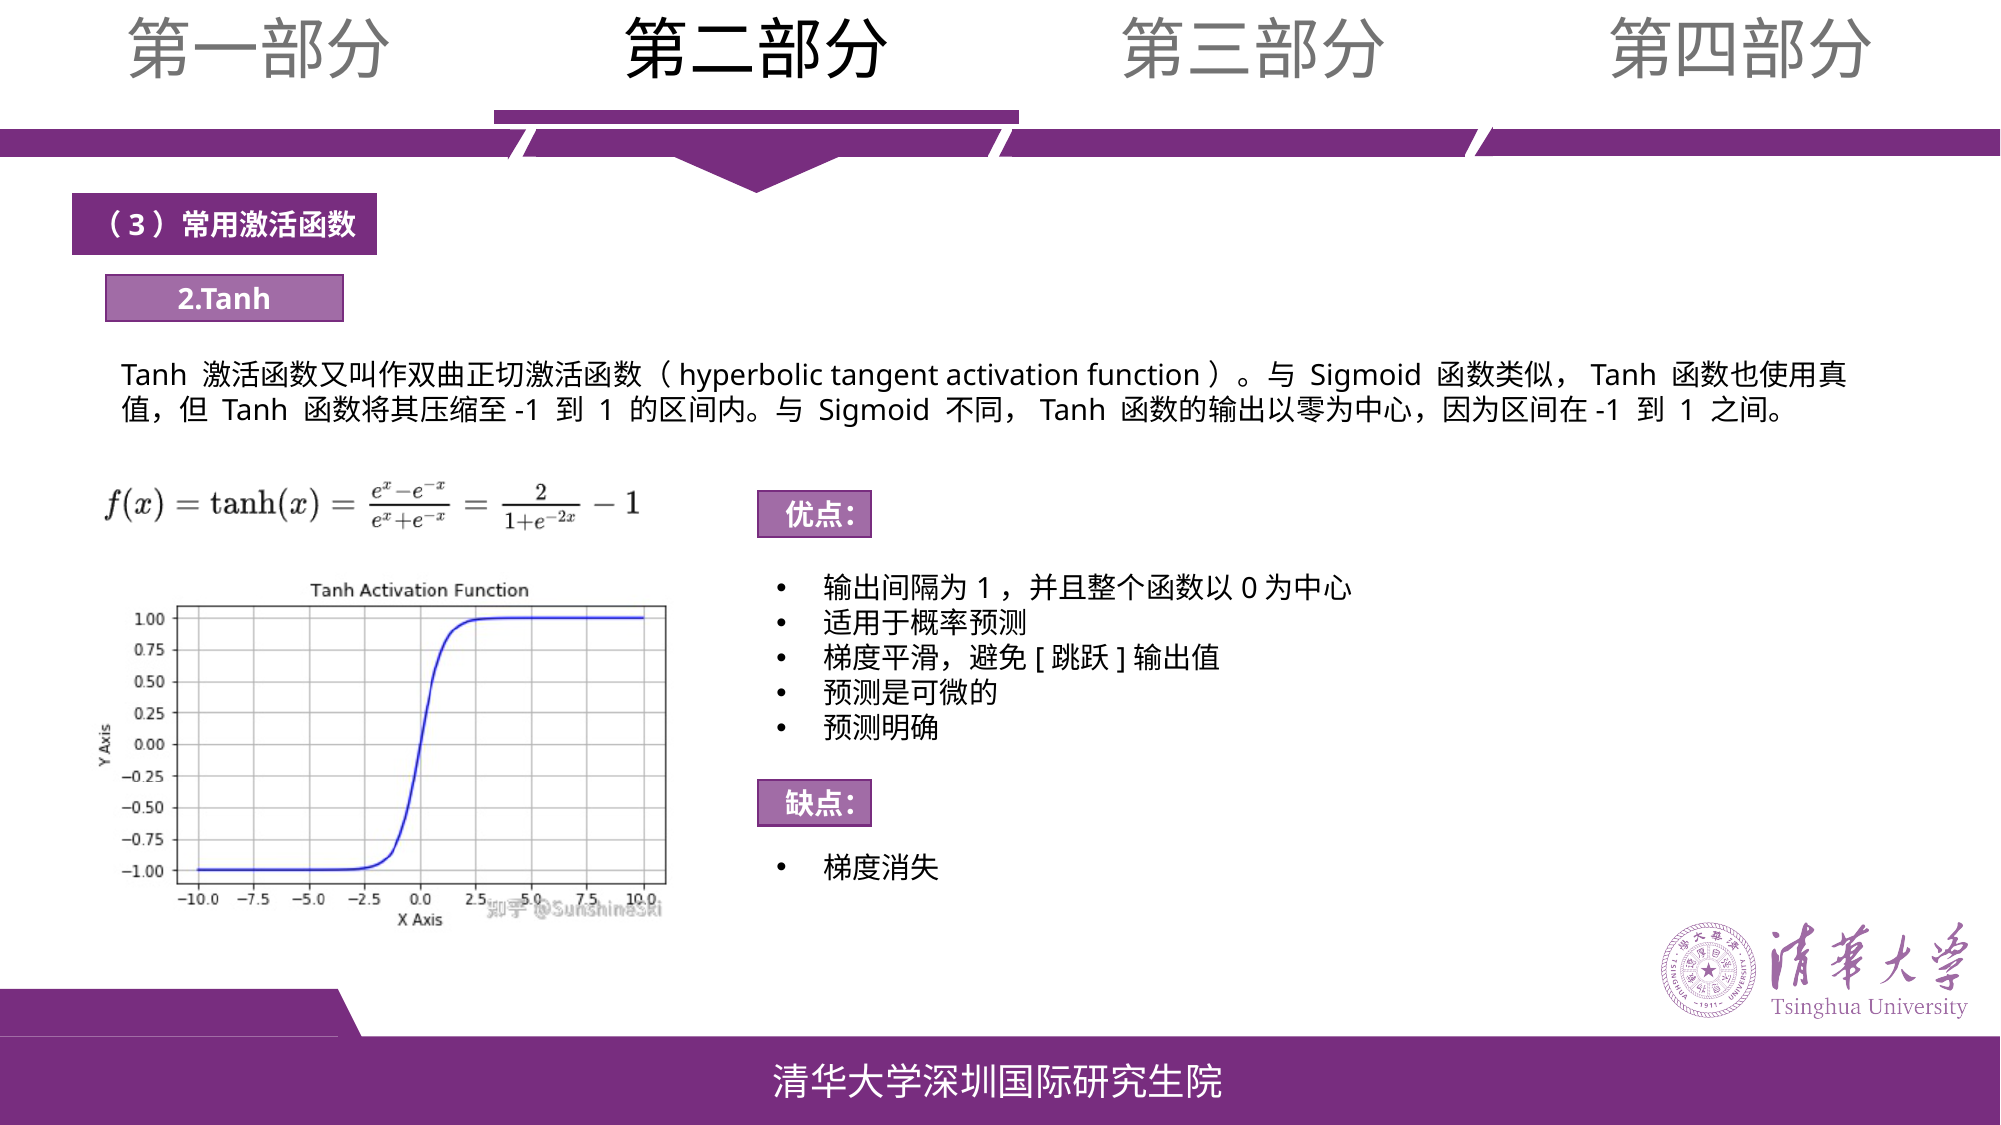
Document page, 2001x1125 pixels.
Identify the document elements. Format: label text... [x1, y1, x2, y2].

text_box Tanh 激活函数又叫作双曲正切激活函数（hyperbolic tangent activation function）。与 Sigmoid 函数类似，Tanh 函数也使用真值，但 Tanh 函数将其压缩至-1 到 1 的区间内。与 Sigmoid 不同，Tanh 函数的输出以零为中心，因为区间在-1 到 1 之间。 [106, 349, 1863, 434]
picture [73, 445, 717, 933]
text_box （3）常用激活函数 [72, 193, 377, 255]
text_box 输出间隔为1，并且整个函数以0为中心 适用于概率预测 梯度平滑，避免[跳跃]输出值 预测是可微的 预测明确 [761, 562, 1828, 752]
text_box 缺点： [757, 779, 872, 827]
text_box 优点： [757, 490, 872, 538]
text_box 梯度消失 [761, 841, 1828, 892]
text_box 2.Tanh [105, 274, 344, 322]
